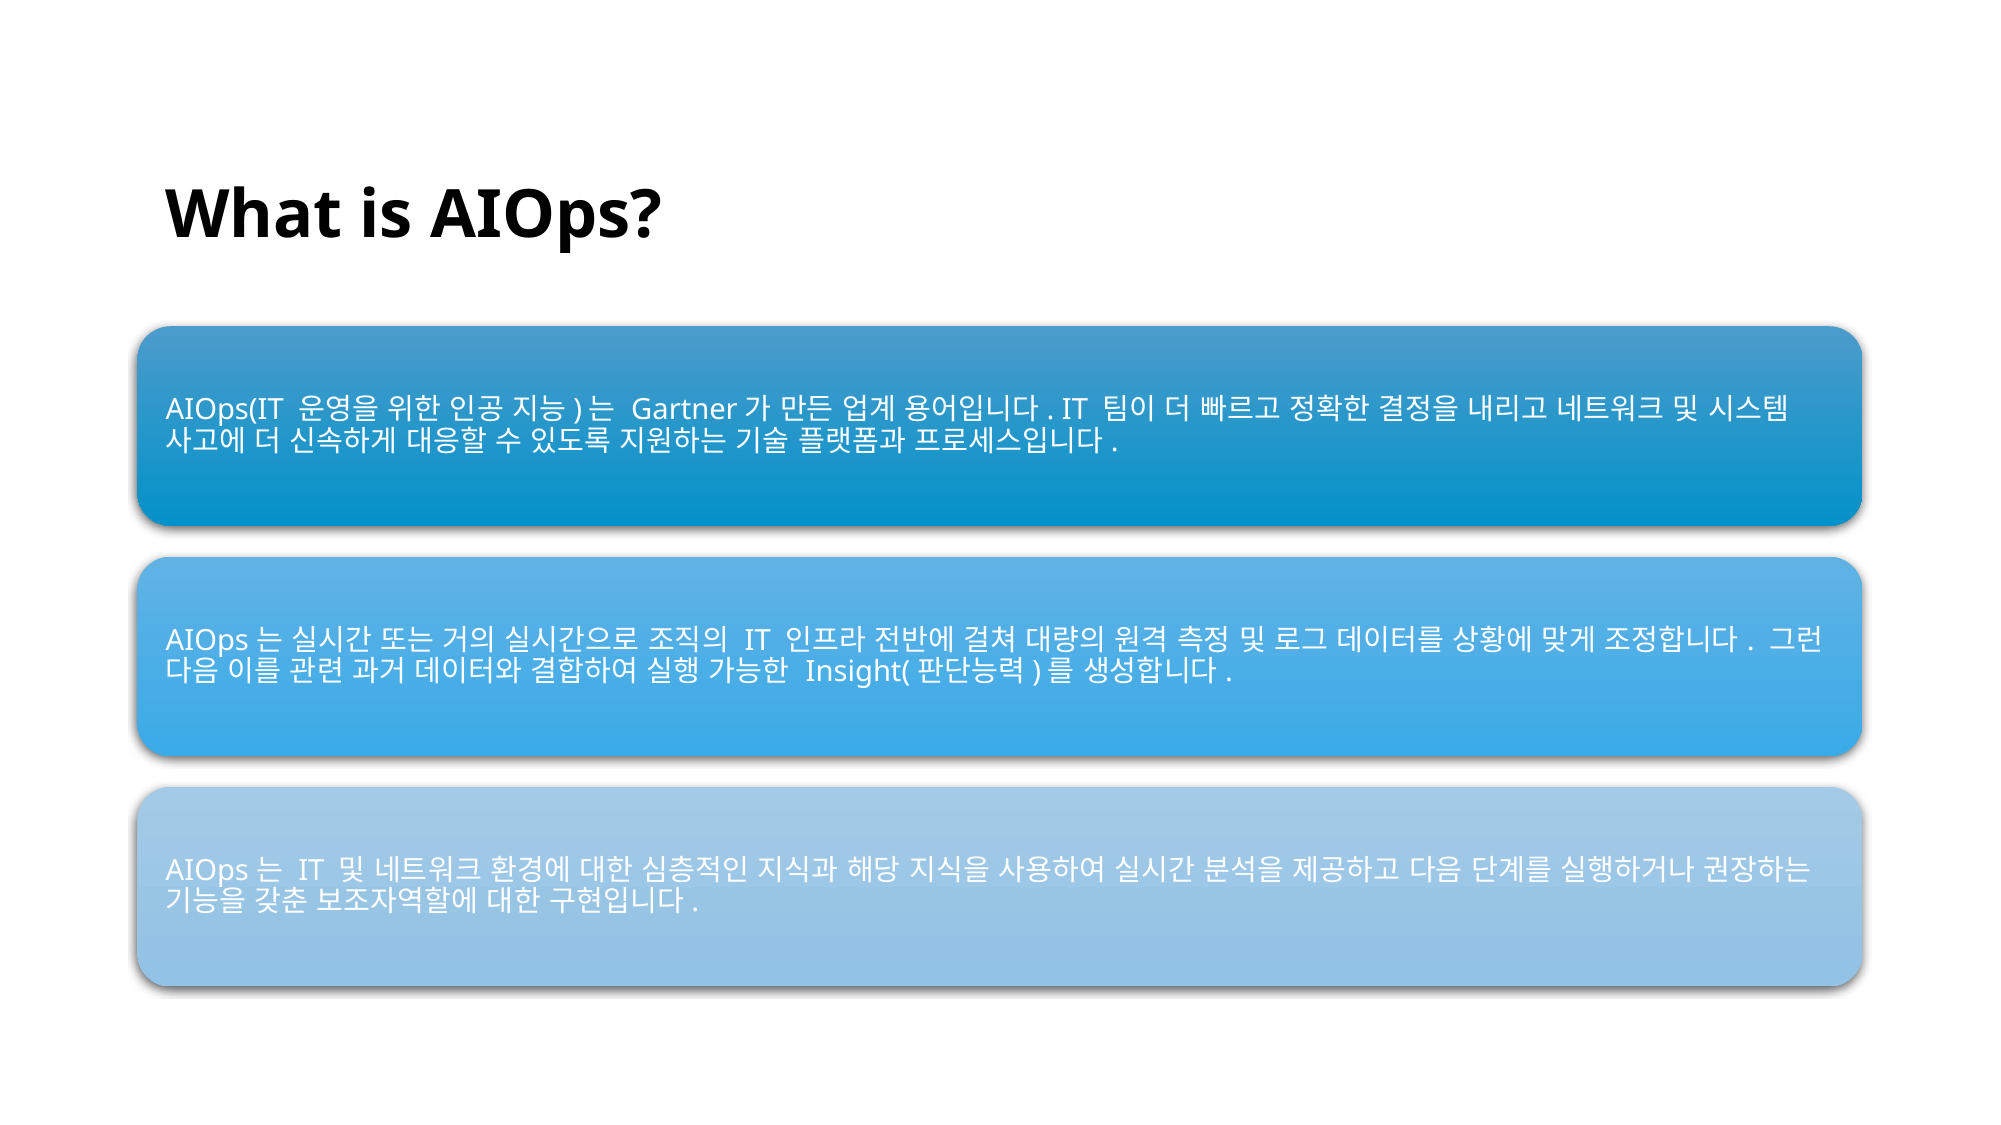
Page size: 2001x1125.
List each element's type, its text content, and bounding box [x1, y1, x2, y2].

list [136, 298, 1863, 1014]
text_box What is AIOps? [149, 107, 1863, 298]
